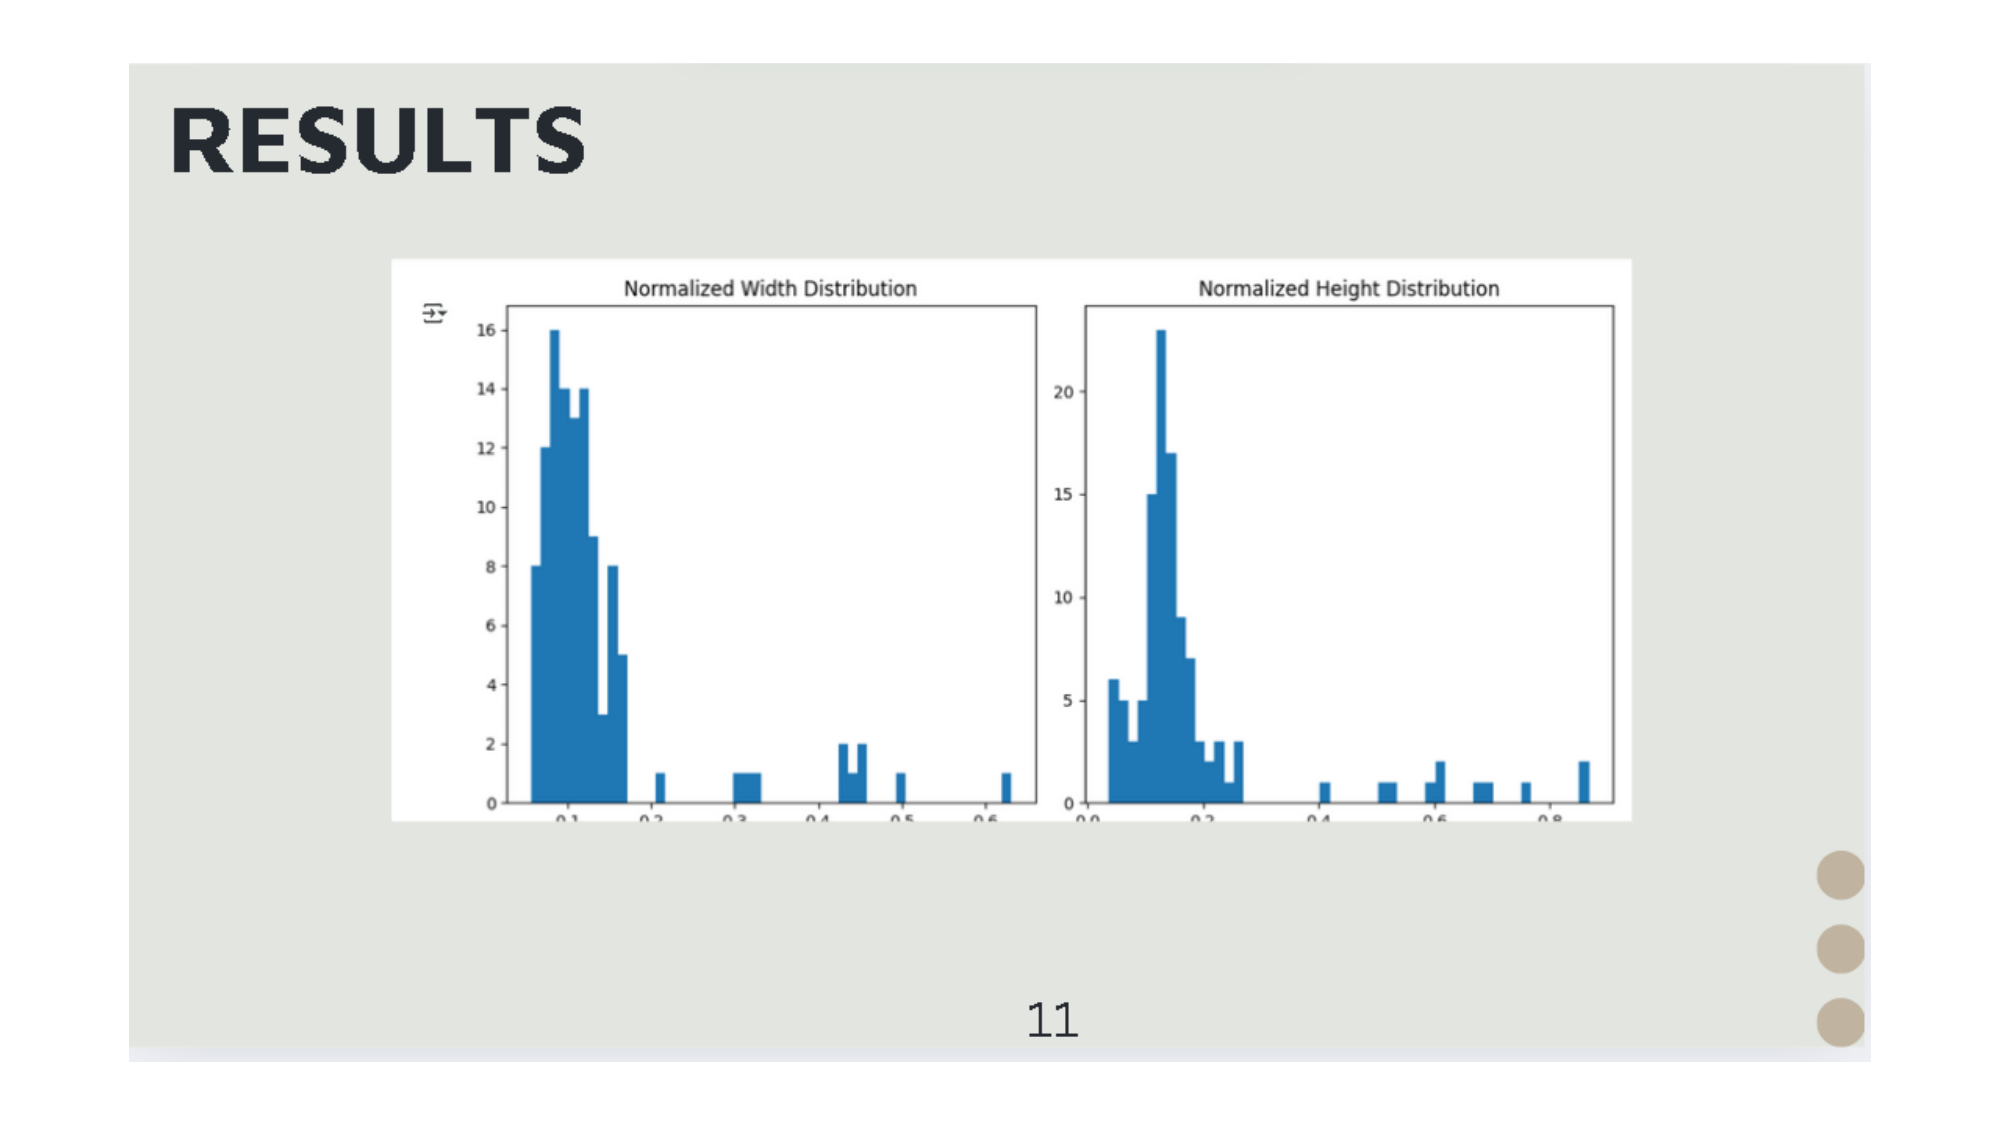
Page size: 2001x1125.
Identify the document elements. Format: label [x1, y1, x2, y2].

picture [129, 63, 1871, 1062]
